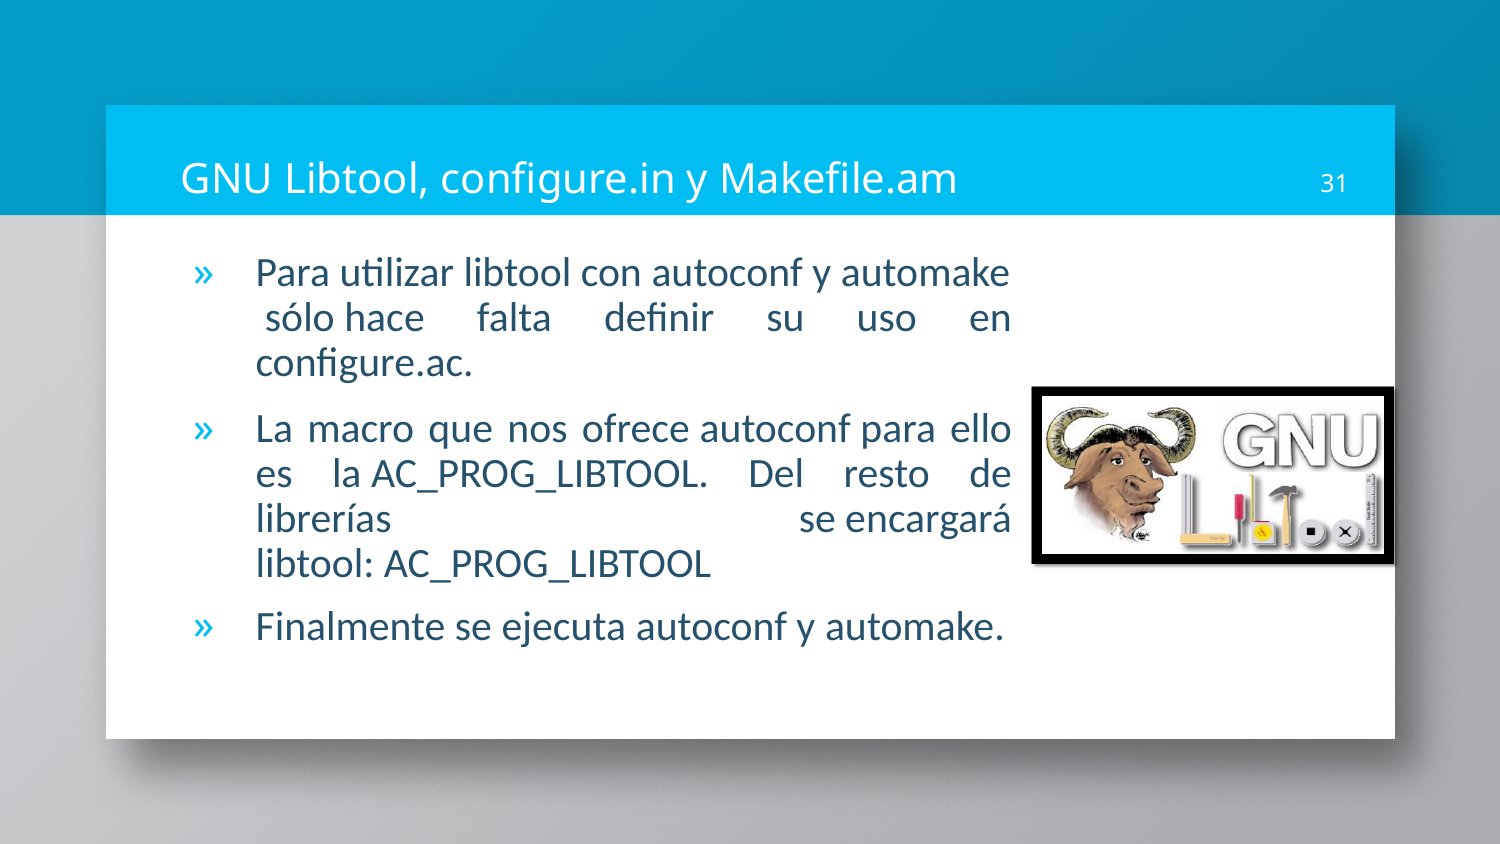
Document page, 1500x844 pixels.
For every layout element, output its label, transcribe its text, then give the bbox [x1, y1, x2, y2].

list Para utilizar libtool con autoconf y automake sólo hace falta definir su uso en configure.ac. La macro que nos ofrece autoconf para ello es la AC_PROG_LIBTOOL. Del resto de librerías se encargará libtool: AC_PROG_LIBTOOL Finalmente se ejecuta autoconf y automake. [165, 235, 1028, 692]
title GNU Libtool, configure.in y Makefile.am [165, 106, 1273, 217]
picture [0, 216, 1500, 844]
slide_number 31 [1273, 106, 1364, 217]
